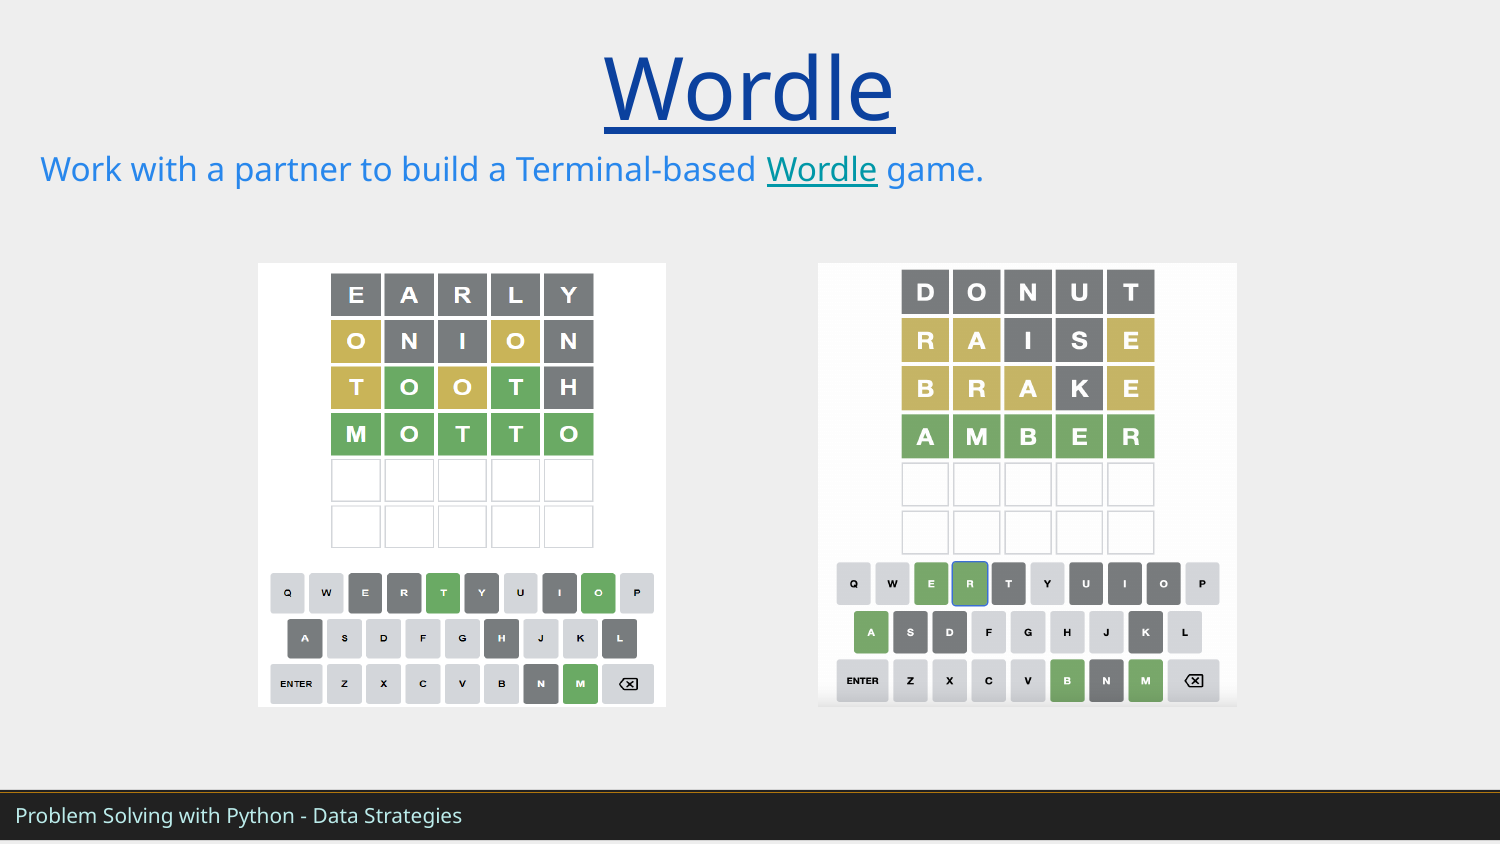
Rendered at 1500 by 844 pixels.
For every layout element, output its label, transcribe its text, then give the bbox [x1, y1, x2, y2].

picture [818, 262, 1237, 707]
title Wordle [0, 16, 1500, 155]
picture [258, 262, 666, 707]
list Work with a partner to build a Terminal-based Wordle game. [25, 133, 1469, 782]
